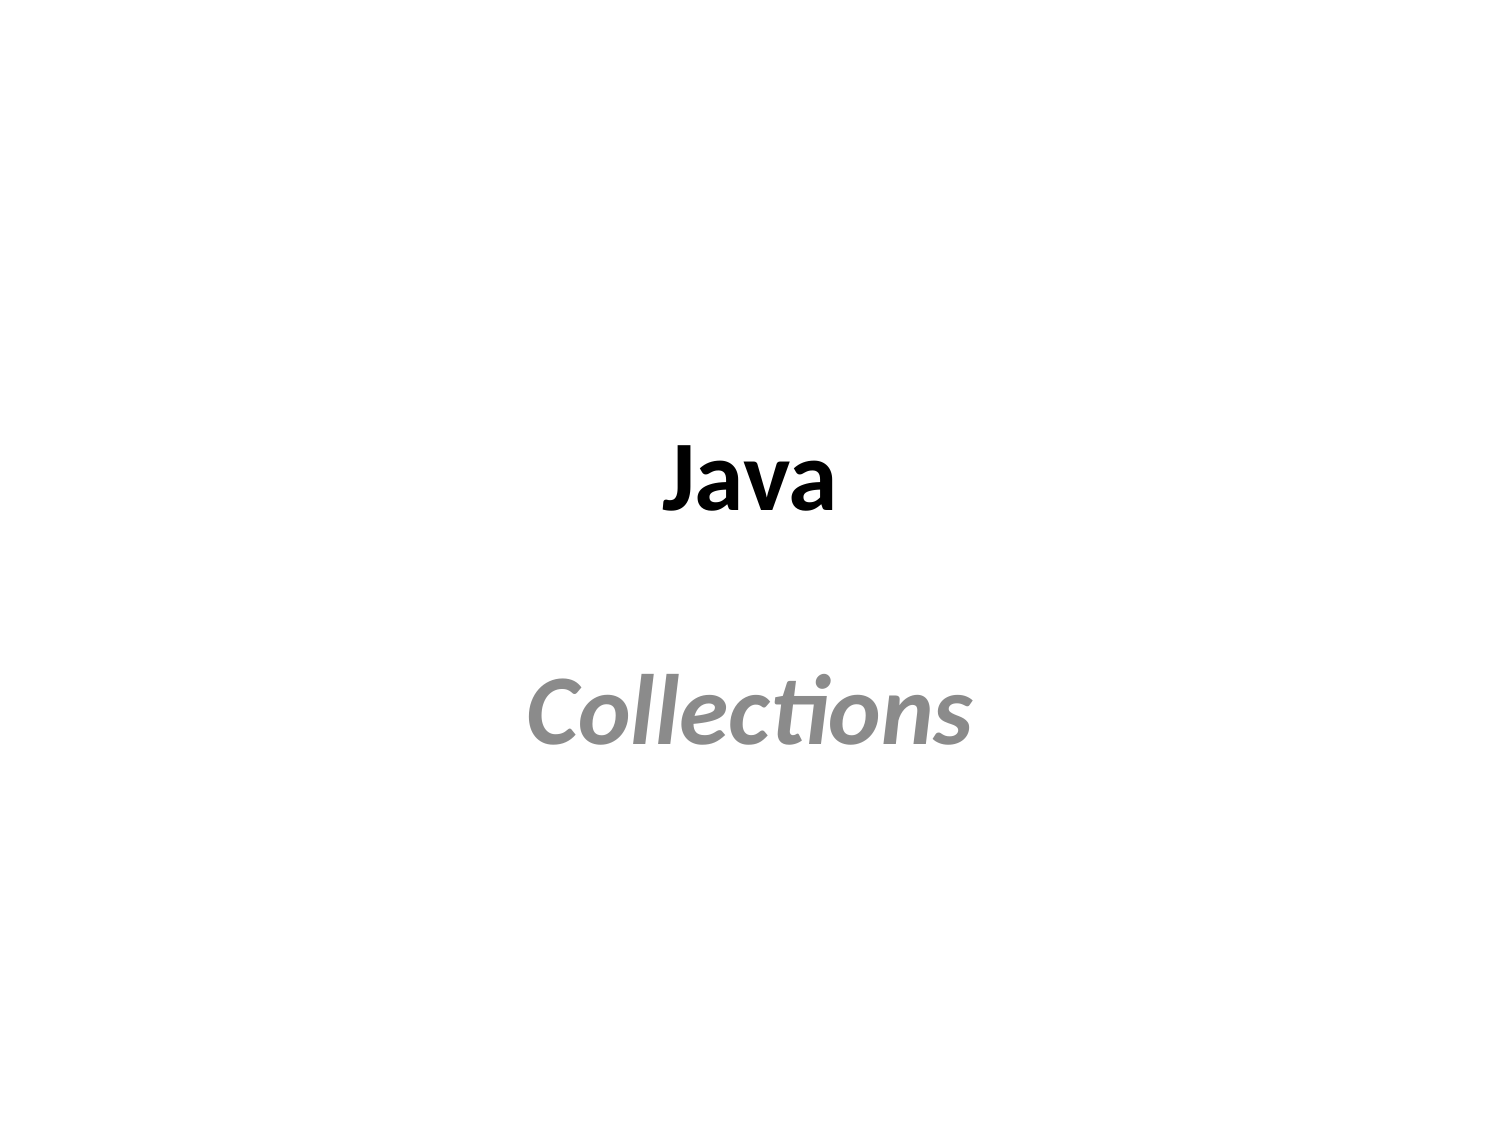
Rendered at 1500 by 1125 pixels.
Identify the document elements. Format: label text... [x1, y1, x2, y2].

subtitle Collections [225, 637, 1275, 925]
title Java [112, 349, 1388, 591]
